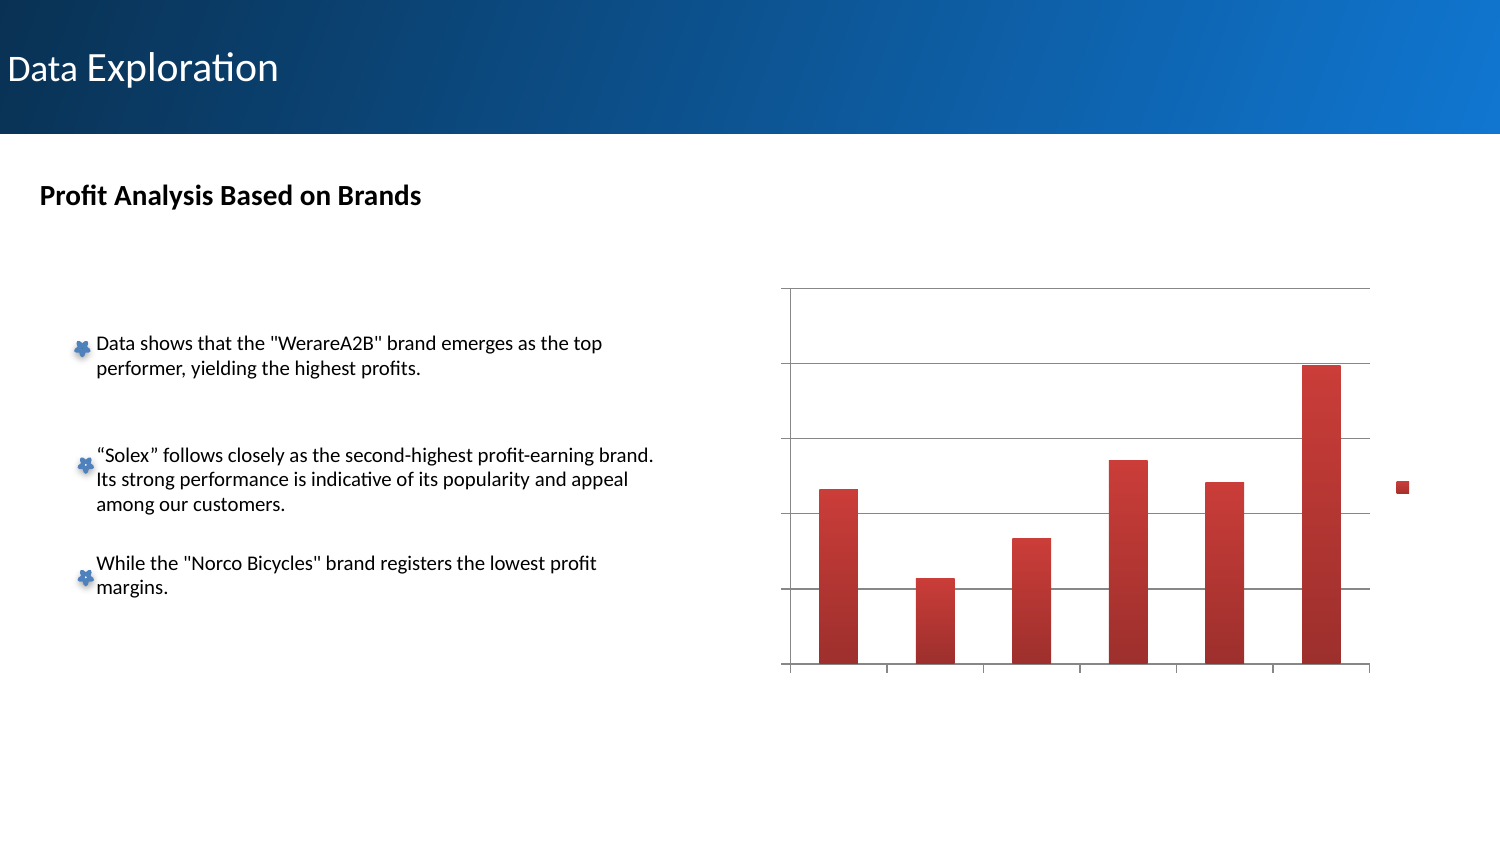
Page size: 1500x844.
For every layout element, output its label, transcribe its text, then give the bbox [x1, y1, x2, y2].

text_box [76, 342, 89, 356]
text_box [79, 571, 93, 585]
text_box Data Exploration [0, 0, 1500, 134]
text_box [79, 459, 93, 472]
title Profit Analysis Based on Brands [24, 146, 1423, 241]
chart [687, 221, 1476, 754]
list Data shows that the "WerareA2B" brand emerges as the top performer, yielding the highest profits. “Solex” follows closely as the second-highest profit-earning brand. Its strong performance is indicative of its popularity and appeal among our customers. While the "Norco Bicycles" brand registers the lowest profit margins. [62, 321, 675, 750]
